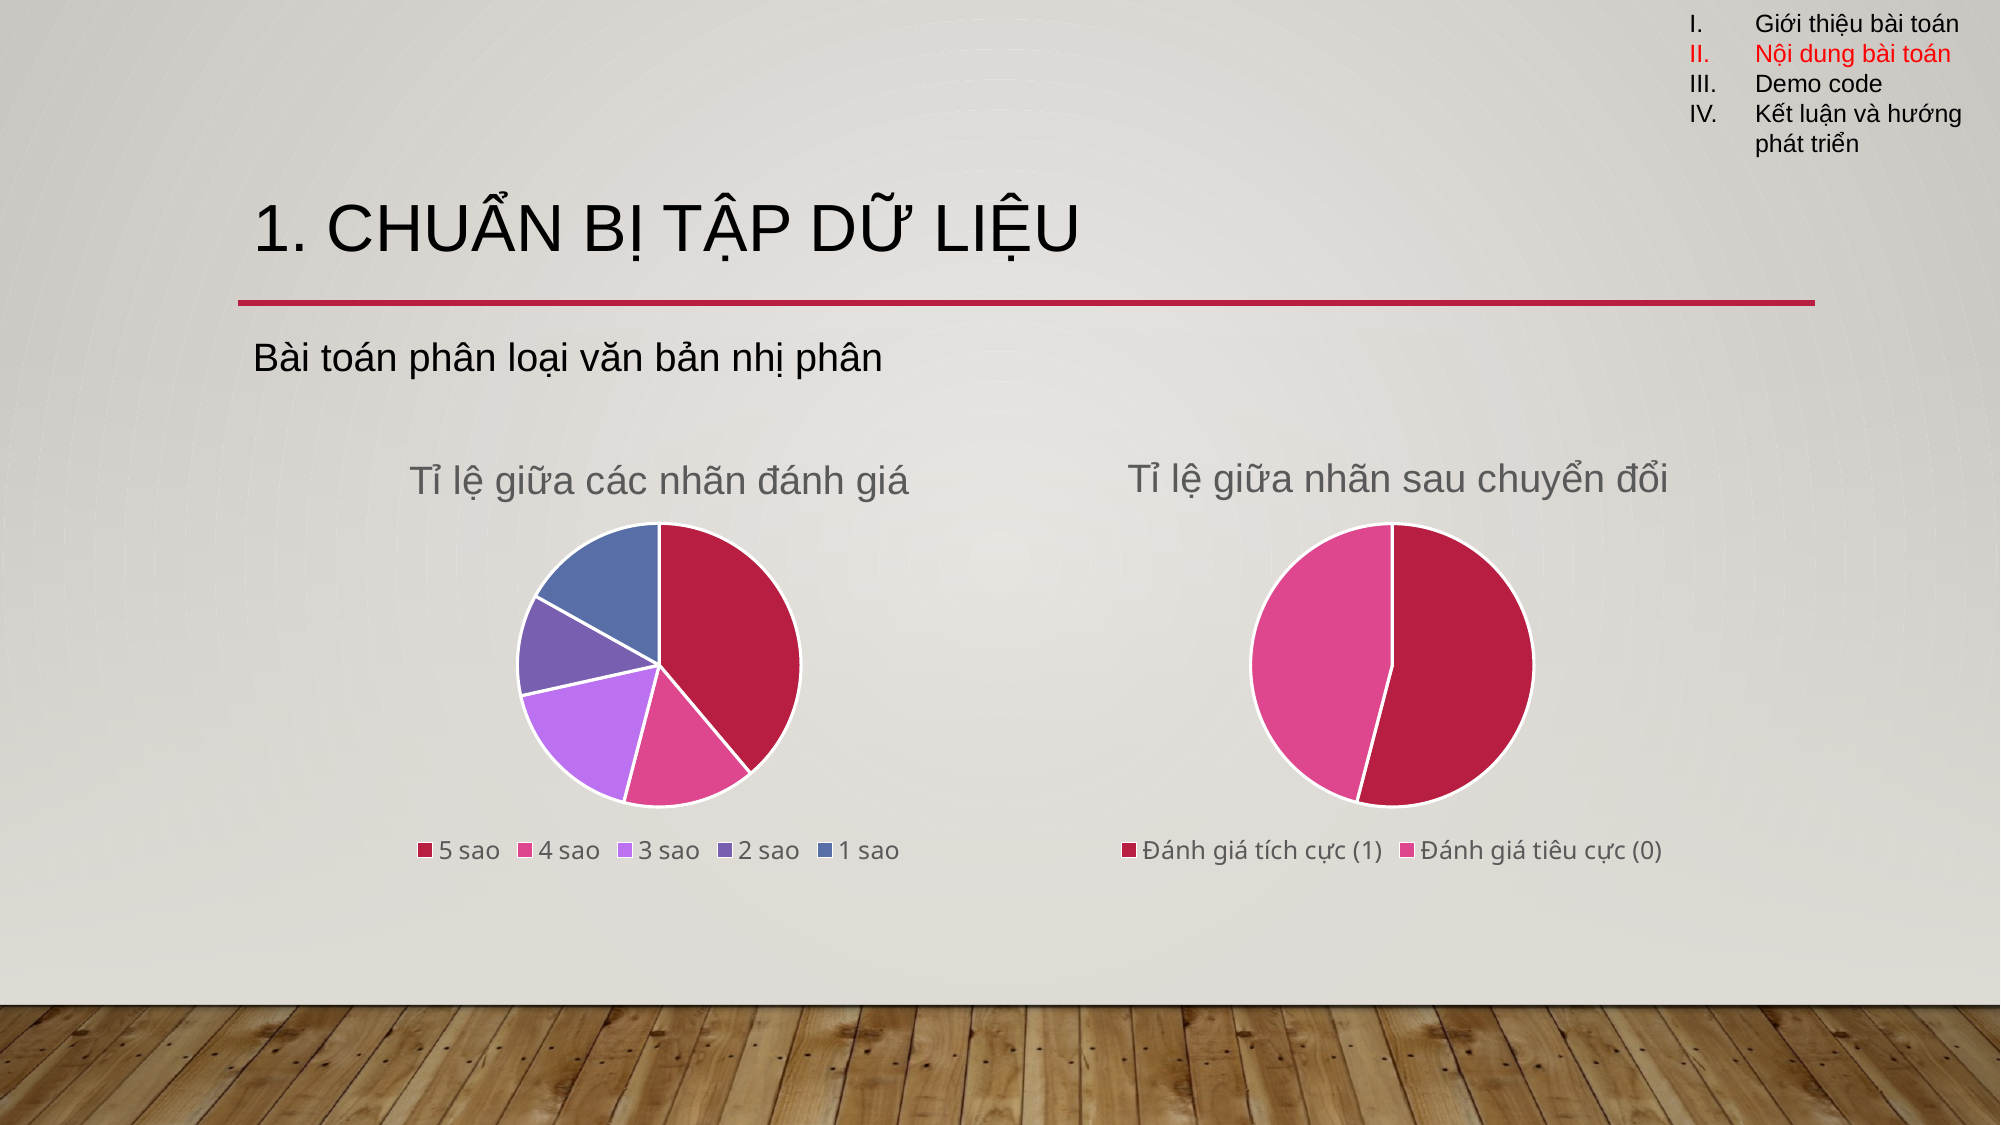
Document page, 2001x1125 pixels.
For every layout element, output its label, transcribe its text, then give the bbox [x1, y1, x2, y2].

chart [292, 429, 1760, 874]
text_box Giới thiệu bài toán Nội dung bài toán Demo code Kết luận và hướng phát triển [1674, 0, 2000, 165]
text_box Bài toán phân loại văn bản nhị phân [238, 324, 1336, 387]
text_box 1. Chuẩn bị tập dữ liệu [238, 186, 1814, 281]
picture [0, 1005, 2000, 1125]
